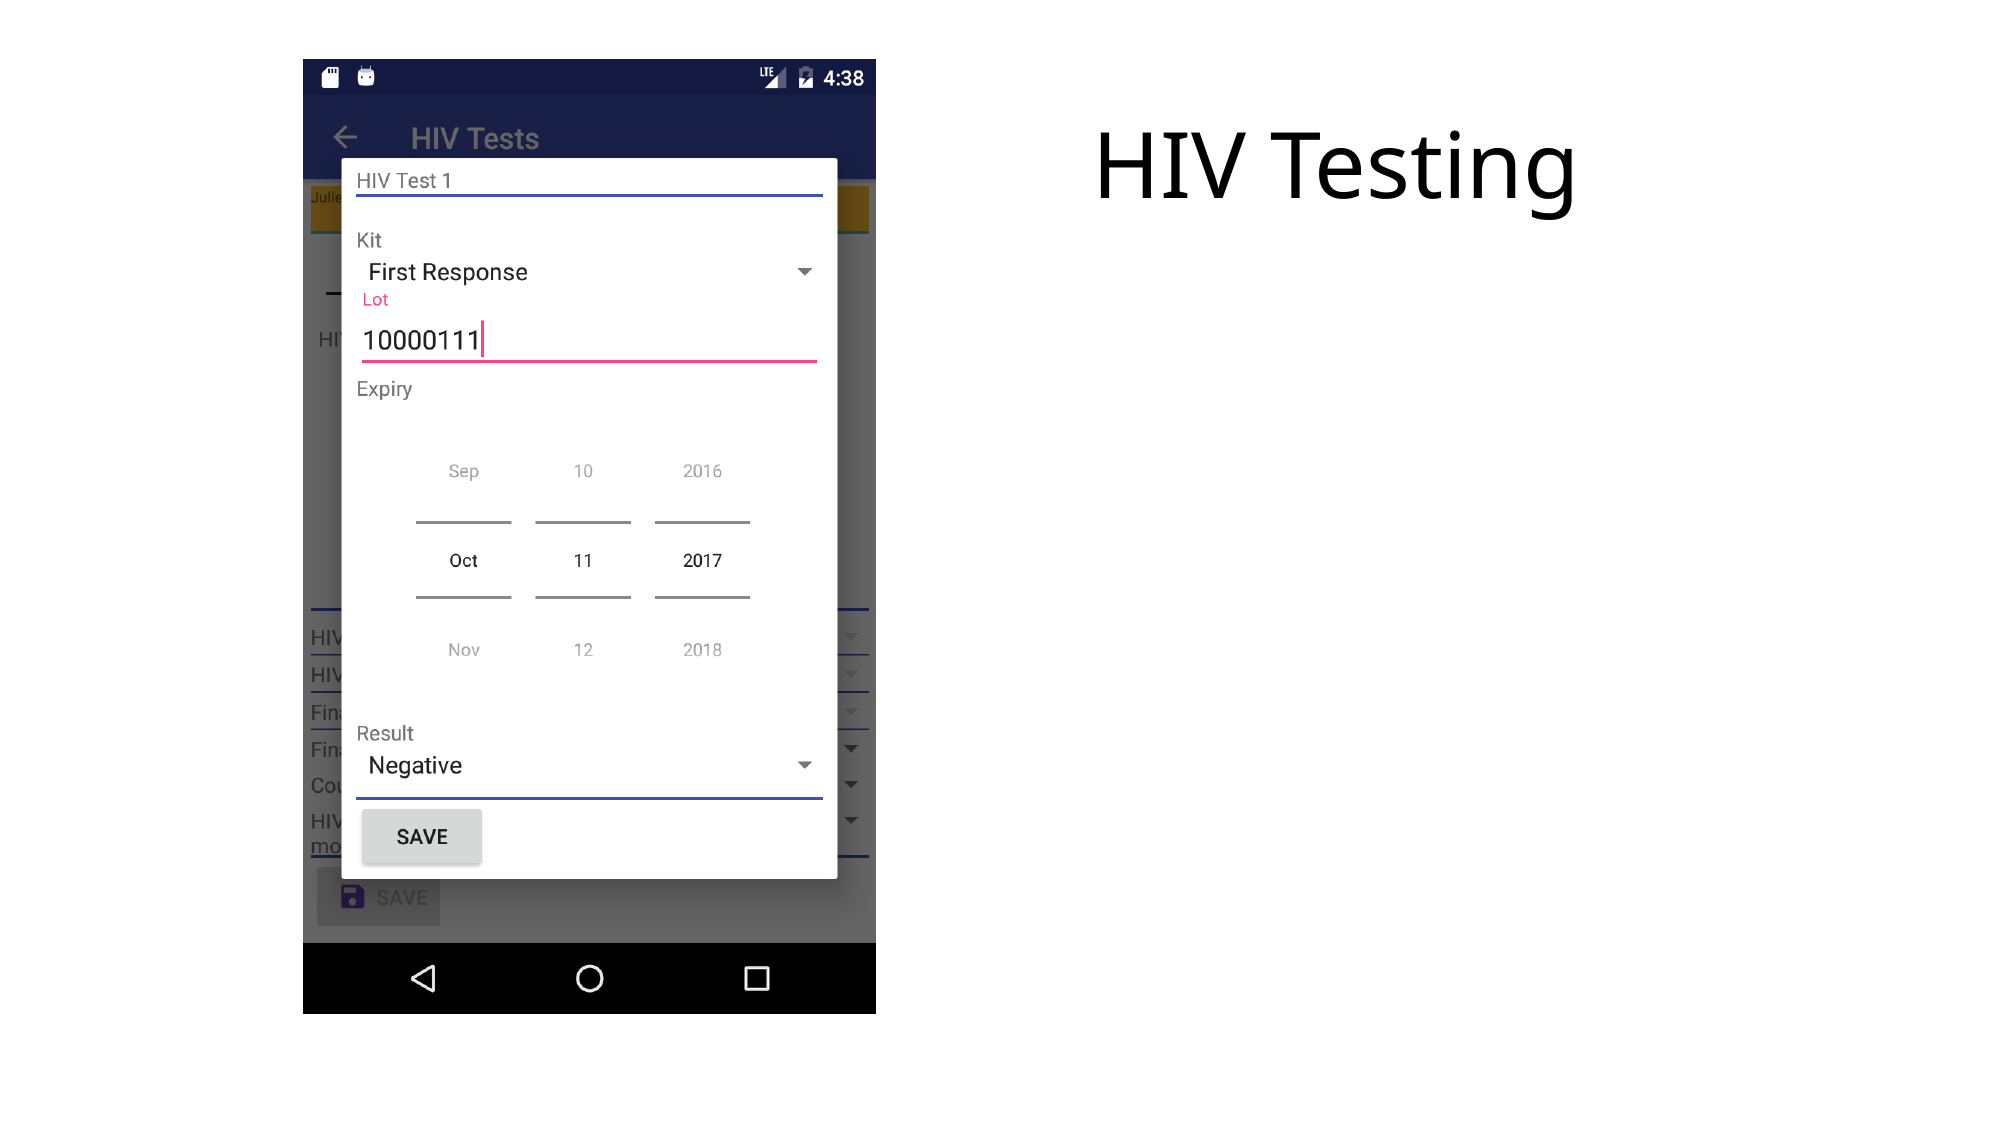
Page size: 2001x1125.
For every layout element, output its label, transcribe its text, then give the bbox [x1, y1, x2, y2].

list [303, 59, 876, 1014]
title HIV Testing [1077, 59, 1863, 278]
